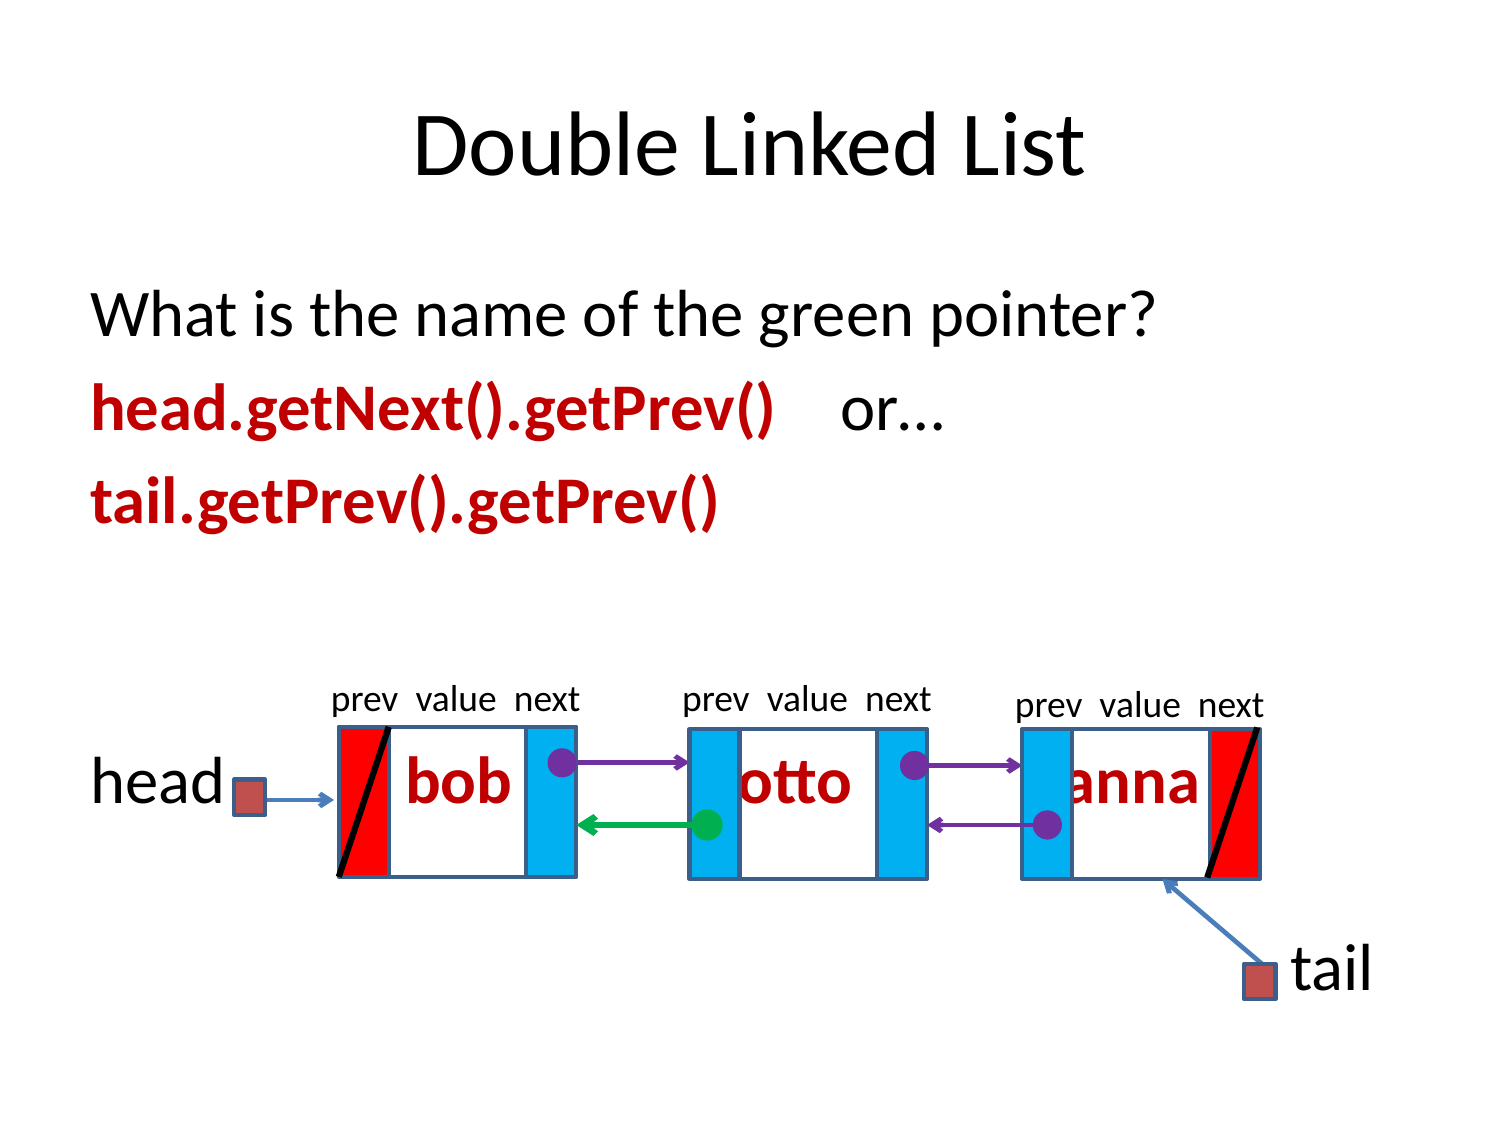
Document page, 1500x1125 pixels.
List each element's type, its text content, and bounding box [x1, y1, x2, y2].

text_box prev value next [974, 672, 1308, 733]
text_box [1074, 733, 1201, 881]
text_box [1242, 978, 1278, 1001]
text_box [1020, 733, 1074, 881]
text_box [232, 777, 267, 803]
text_box [1032, 810, 1062, 840]
list What is the name of the green pointer? head.getNext().getPrev() or… tail.getPrev().getPrev() head bob otto anna tail [75, 262, 1500, 1063]
text_box [899, 750, 929, 768]
text_box [687, 727, 742, 881]
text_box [338, 726, 390, 877]
text_box [901, 772, 927, 781]
text_box [875, 727, 929, 881]
text_box prev value next [641, 666, 975, 726]
text_box [232, 805, 267, 817]
text_box [524, 727, 578, 879]
text_box [692, 810, 722, 840]
title Double Linked List [75, 45, 1425, 233]
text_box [1162, 878, 1276, 976]
text_box prev value next [290, 666, 624, 727]
text_box [392, 727, 524, 879]
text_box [1206, 727, 1258, 877]
text_box [547, 748, 577, 778]
text_box [742, 727, 875, 881]
